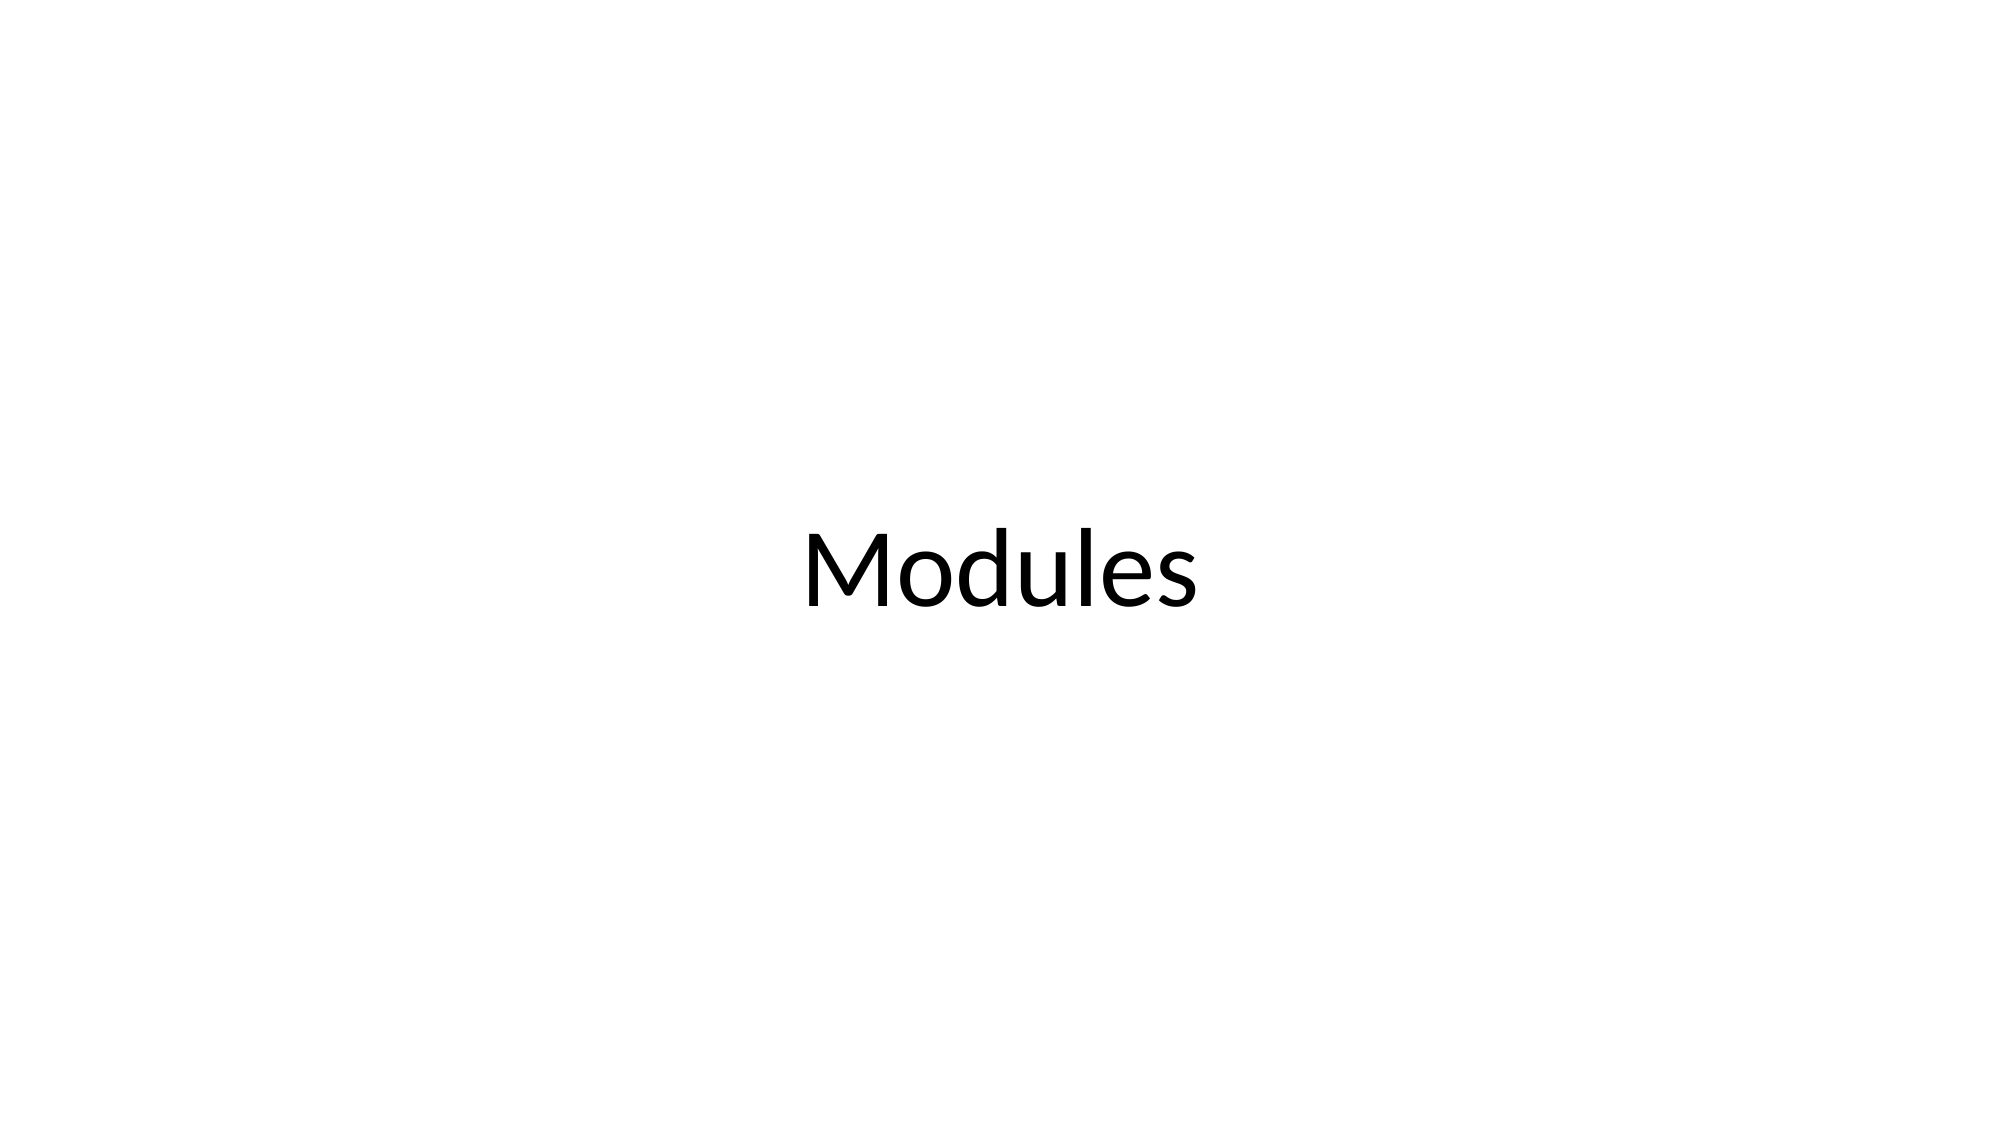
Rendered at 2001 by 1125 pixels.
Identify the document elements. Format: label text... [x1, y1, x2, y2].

text_box Modules [785, 486, 1215, 637]
